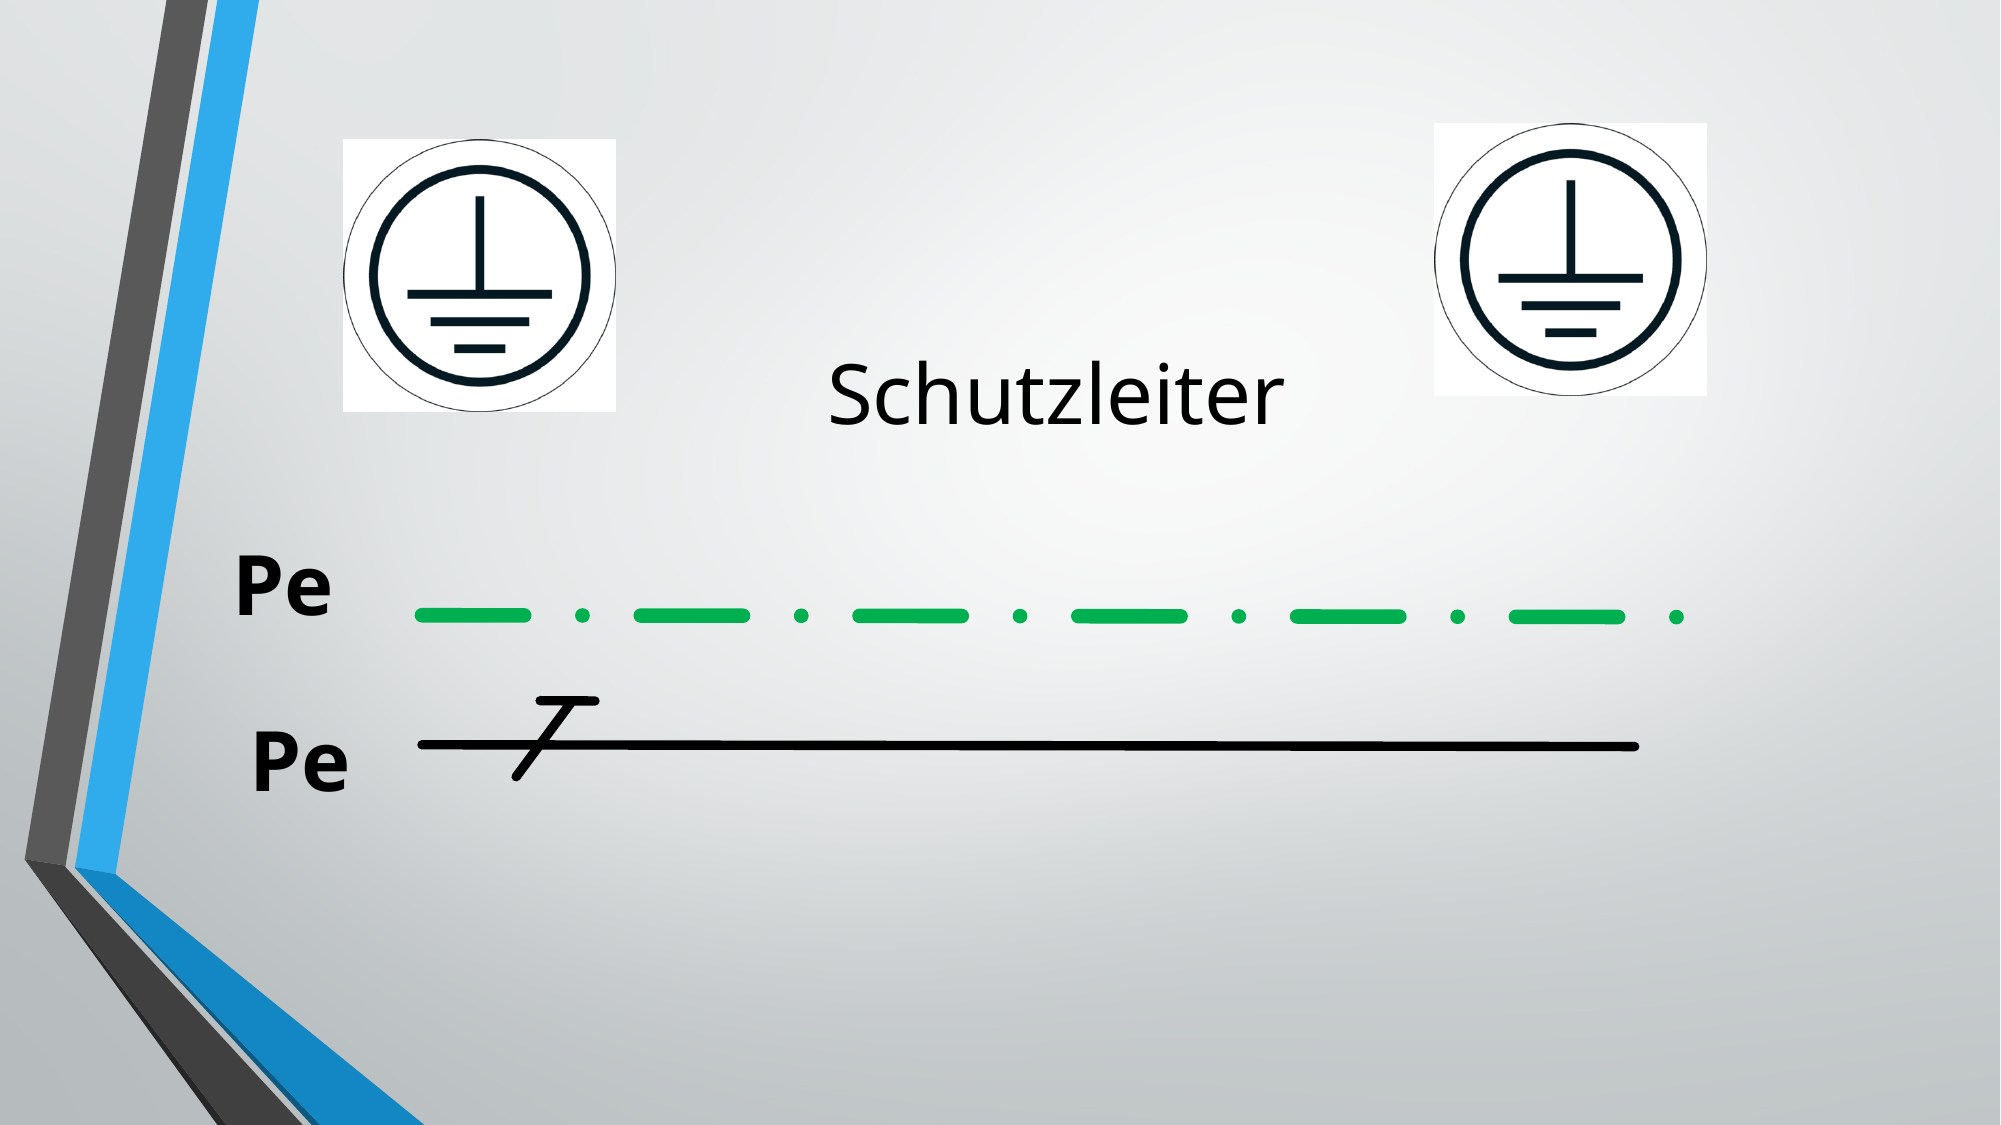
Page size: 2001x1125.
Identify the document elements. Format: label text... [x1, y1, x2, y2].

text_box Pe [234, 700, 370, 816]
text_box Pe [217, 524, 370, 640]
picture [1434, 123, 1707, 397]
picture [343, 139, 616, 412]
title Schutzleiter [324, 102, 1790, 449]
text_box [515, 703, 571, 777]
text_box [421, 614, 1681, 618]
